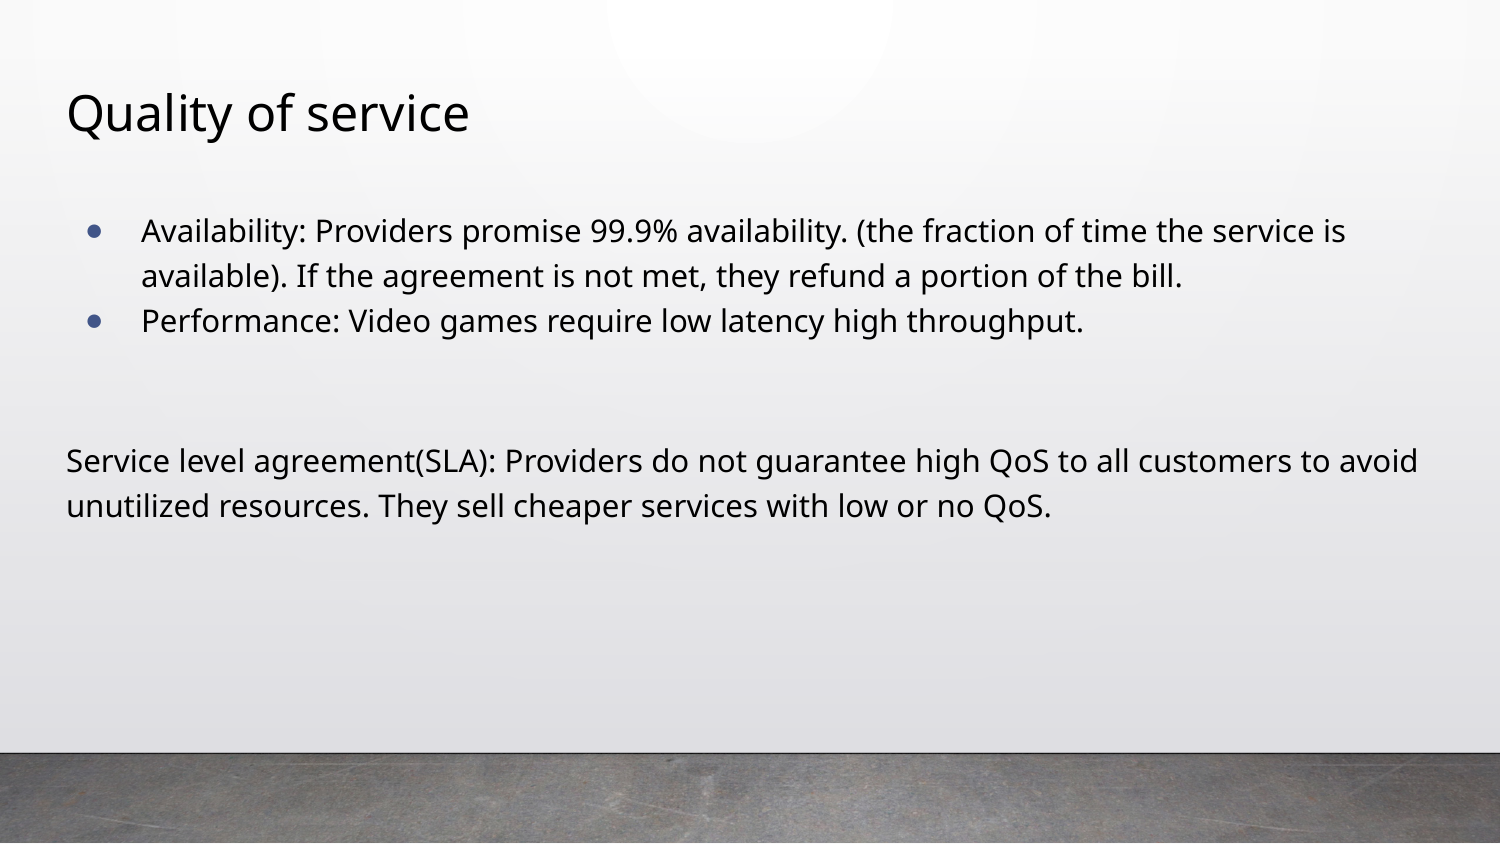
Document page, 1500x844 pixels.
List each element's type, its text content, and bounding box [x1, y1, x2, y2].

list Availability: Providers promise 99.9% availability. (the fraction of time the service is available). If the agreement is not met, they refund a portion of the bill. Performance: Video games require low latency high throughput. Service level agreement(SLA): Providers do not guarantee high QoS to all customers to avoid unutilized resources. They sell cheaper services with low or no QoS. [51, 189, 1449, 615]
title Quality of service [51, 72, 1449, 167]
picture [0, 753, 1500, 843]
